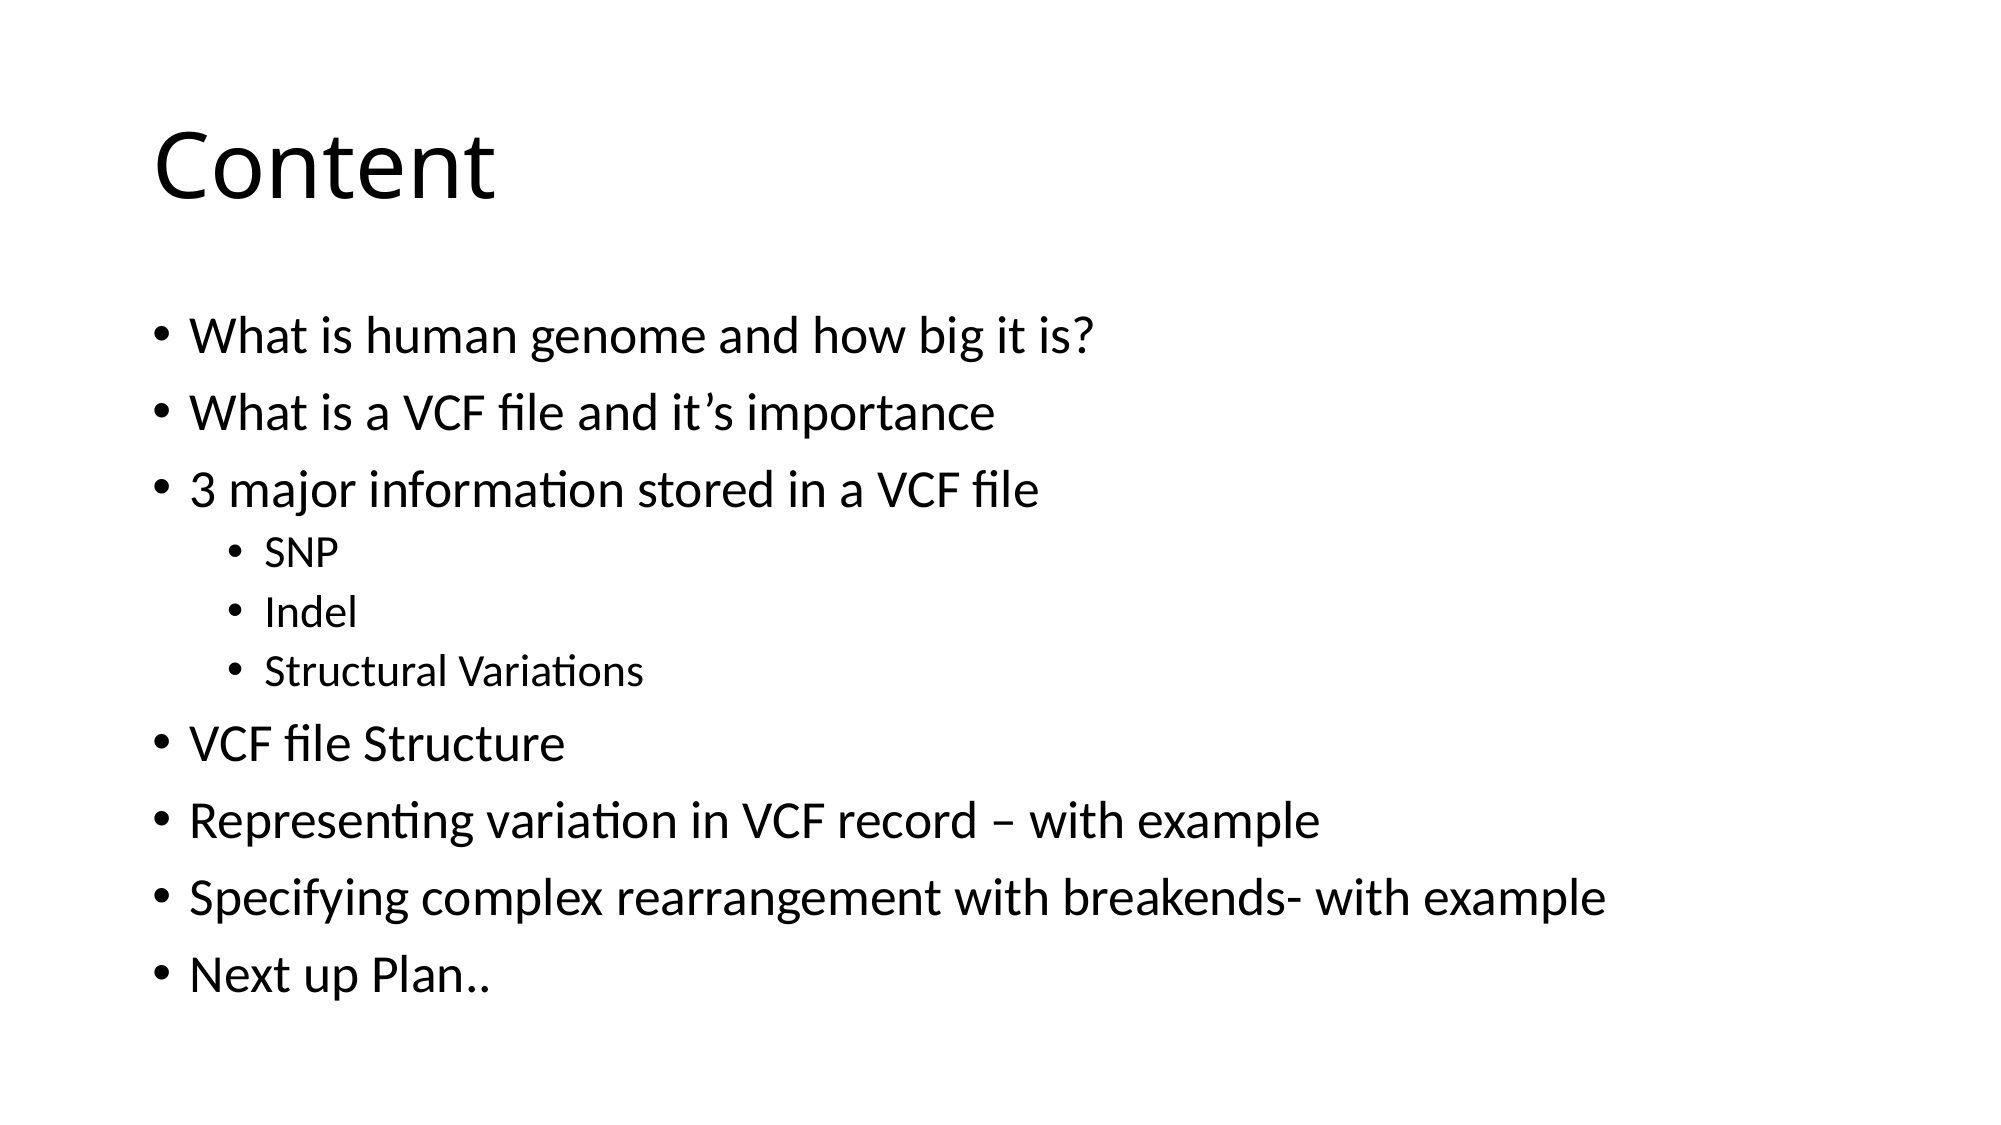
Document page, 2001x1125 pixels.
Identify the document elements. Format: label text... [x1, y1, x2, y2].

title Content [137, 59, 1863, 278]
list What is human genome and how big it is? What is a VCF file and it’s importance 3 major information stored in a VCF file SNP Indel Structural Variations VCF file Structure Representing variation in VCF record – with example Specifying complex rearrangement with breakends- with example Next up Plan.. [137, 299, 1863, 1014]
